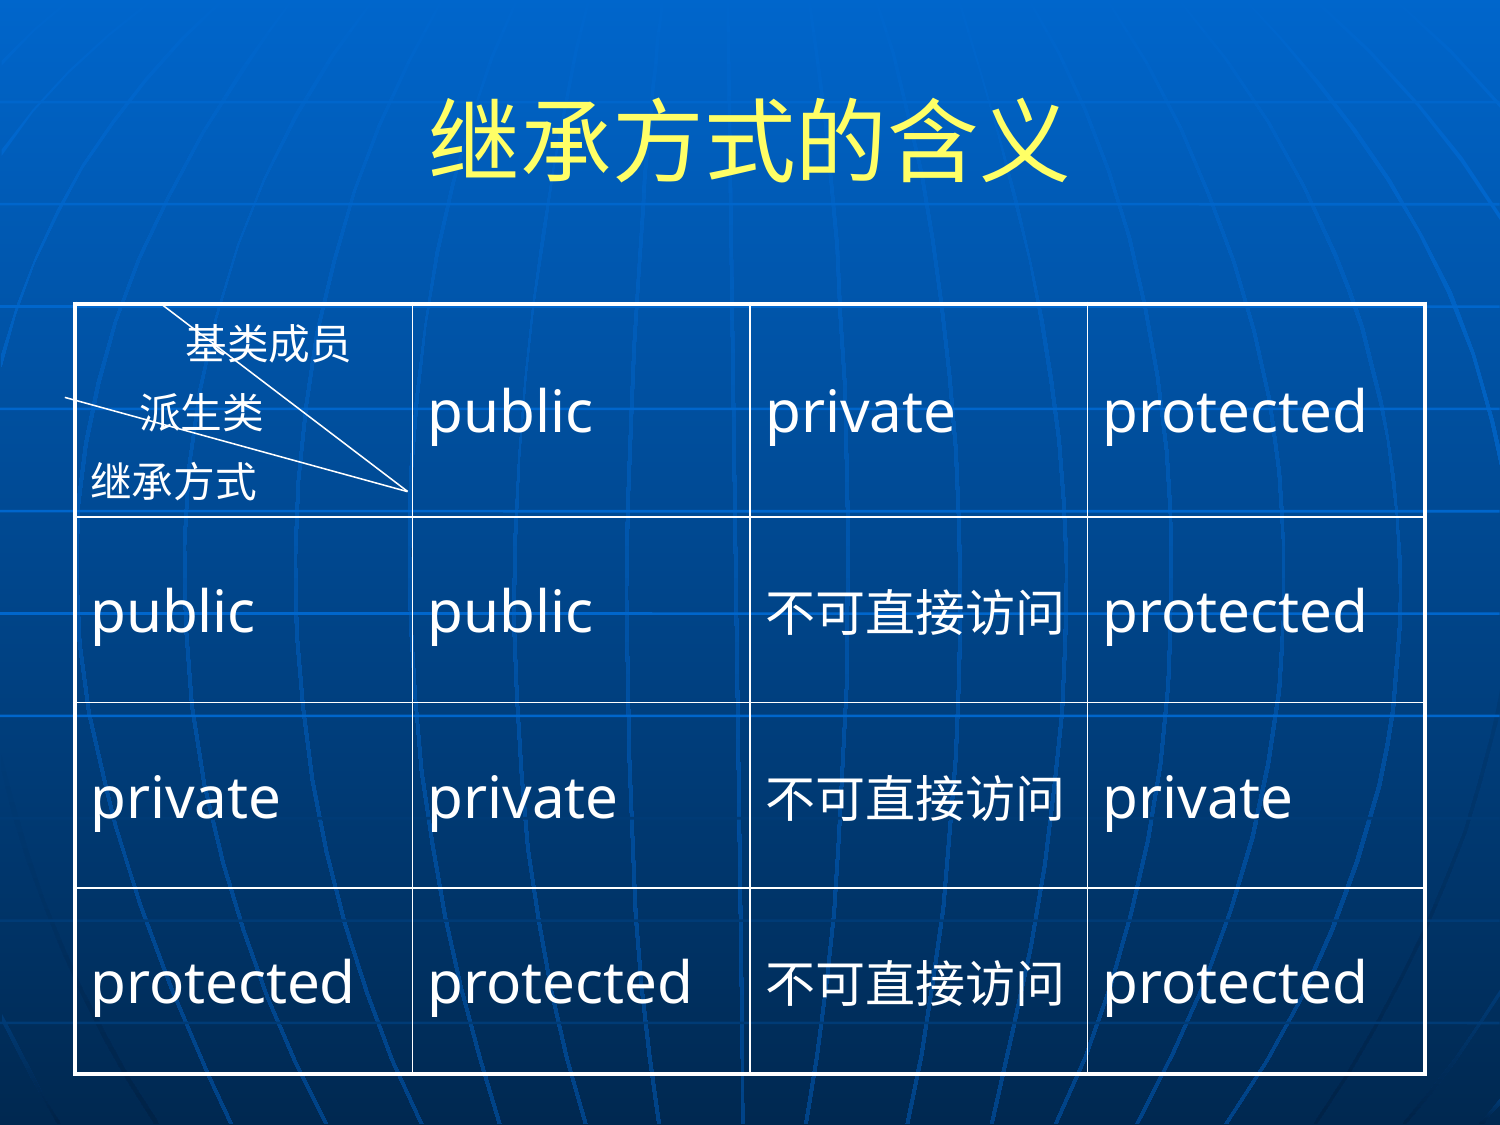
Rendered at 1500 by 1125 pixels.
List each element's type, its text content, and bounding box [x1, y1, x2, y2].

table_cell private [413, 703, 749, 887]
table_header 基类成员 派生类 继承方式 [77, 306, 412, 516]
table_cell protected [1088, 889, 1423, 1072]
title 继承方式的含义 [74, 45, 1426, 233]
table_cell protected [1088, 518, 1423, 702]
table_cell protected [77, 889, 412, 1072]
table_cell public [77, 518, 412, 702]
table_cell public [413, 518, 749, 702]
table_cell 不可直接访问 [751, 703, 1087, 887]
table_cell protected [413, 889, 749, 1072]
table_header protected [1088, 306, 1423, 516]
table_cell 不可直接访问 [751, 889, 1087, 1072]
table_cell 不可直接访问 [751, 518, 1087, 702]
table_header public [413, 306, 749, 516]
table_cell private [1088, 703, 1423, 887]
table_header private [751, 306, 1087, 516]
table_cell private [77, 703, 412, 887]
